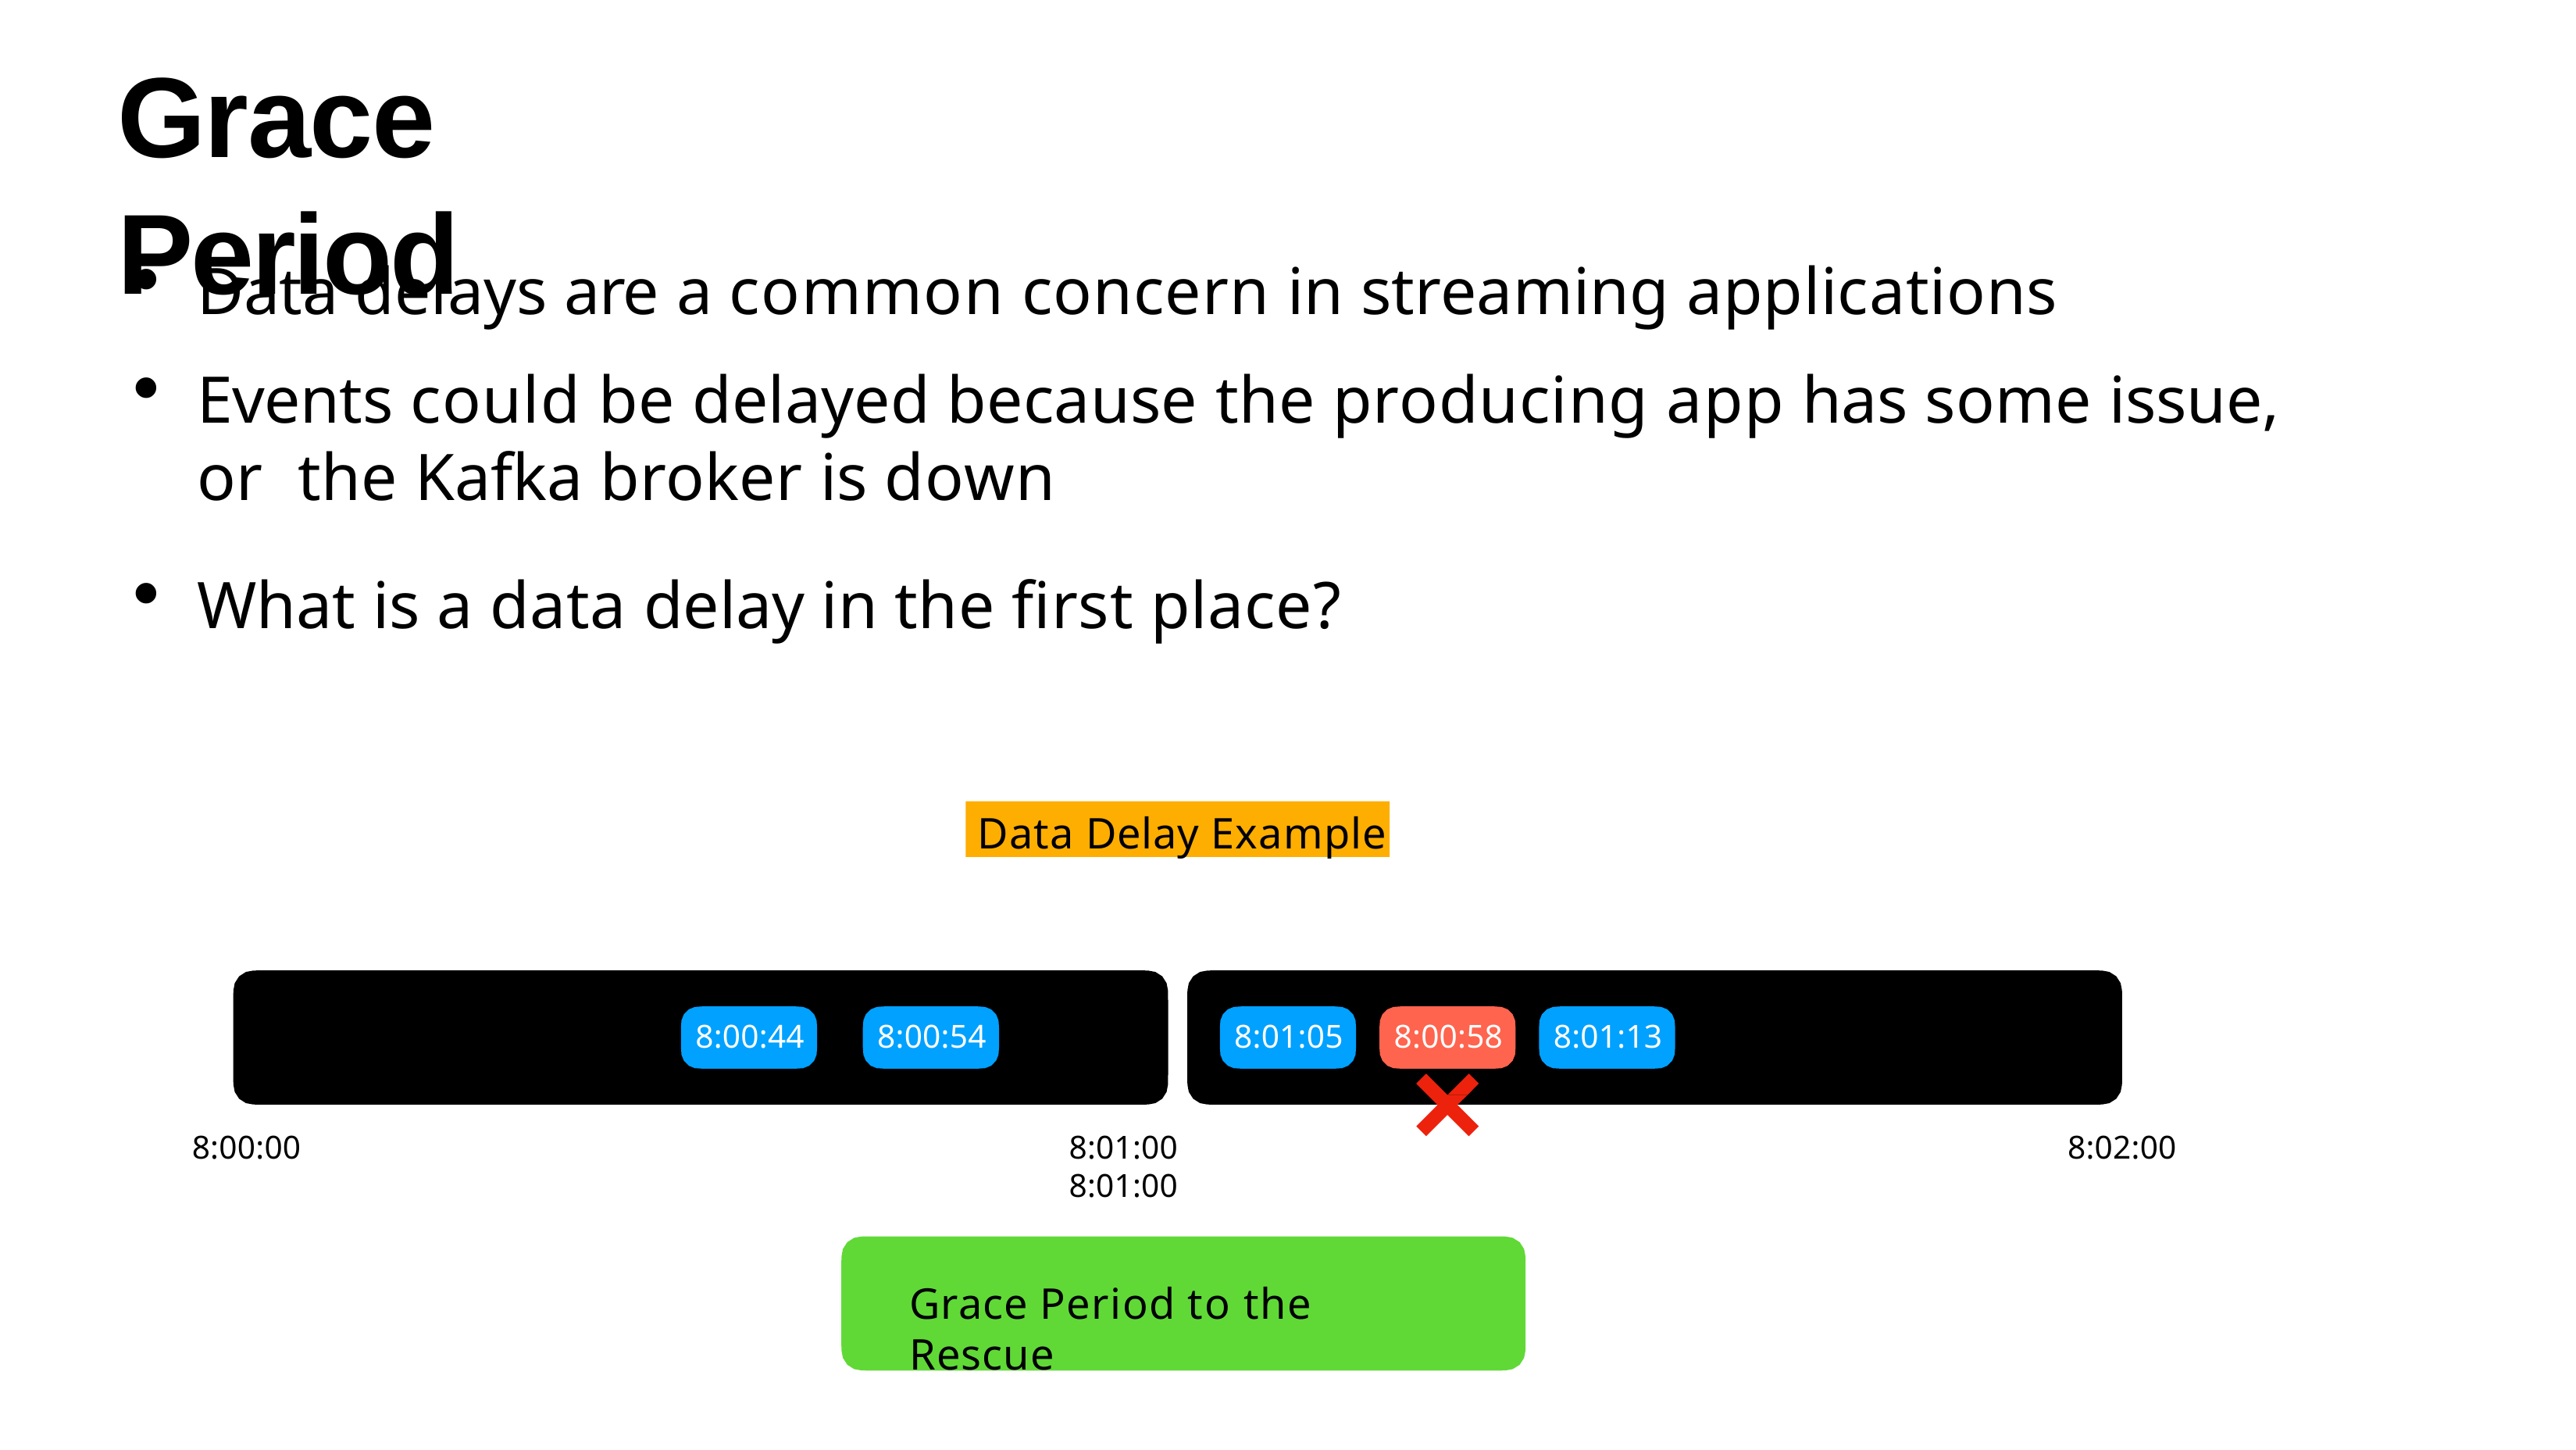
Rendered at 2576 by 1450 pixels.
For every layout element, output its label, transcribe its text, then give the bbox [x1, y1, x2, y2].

text_box 8:02:00 [2066, 1125, 2177, 1166]
text_box [841, 1236, 1526, 1371]
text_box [233, 970, 1168, 1105]
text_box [1186, 970, 2123, 1105]
text_box Data delays are a common concern in streaming applications Events could be delayed because the producing app has some issue, or the Kafka broker is down What is a data delay in the first place? [130, 217, 2321, 642]
text_box [1416, 1112, 1479, 1137]
text_box 8:00:00 [190, 1125, 301, 1166]
text_box 8:01:00 8:01:00 [1067, 1125, 1300, 1204]
text_box Data Delay Example [965, 801, 1390, 857]
title Grace Period [115, 41, 806, 317]
text_box Grace Period to the Rescue [908, 1274, 1460, 1378]
